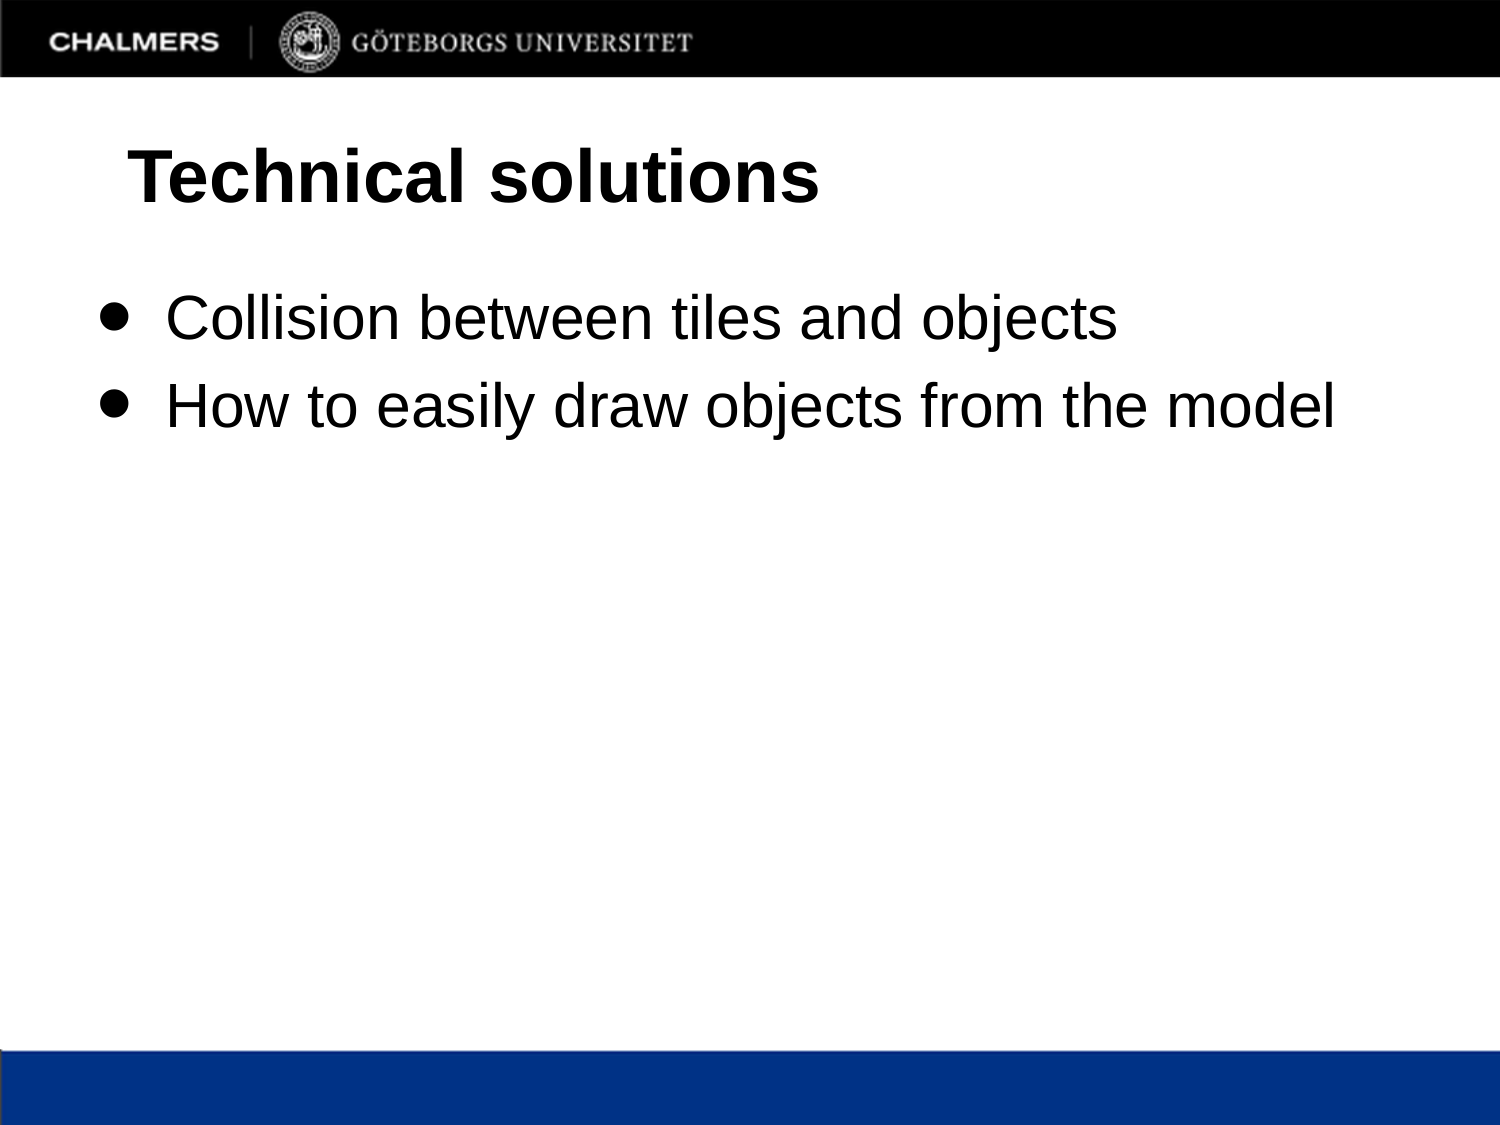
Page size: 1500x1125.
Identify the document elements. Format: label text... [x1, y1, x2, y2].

picture [0, 0, 1500, 1125]
title Technical solutions [75, 14, 1425, 233]
list Collision between tiles and objects How to easily draw objects from the model [75, 262, 1425, 931]
